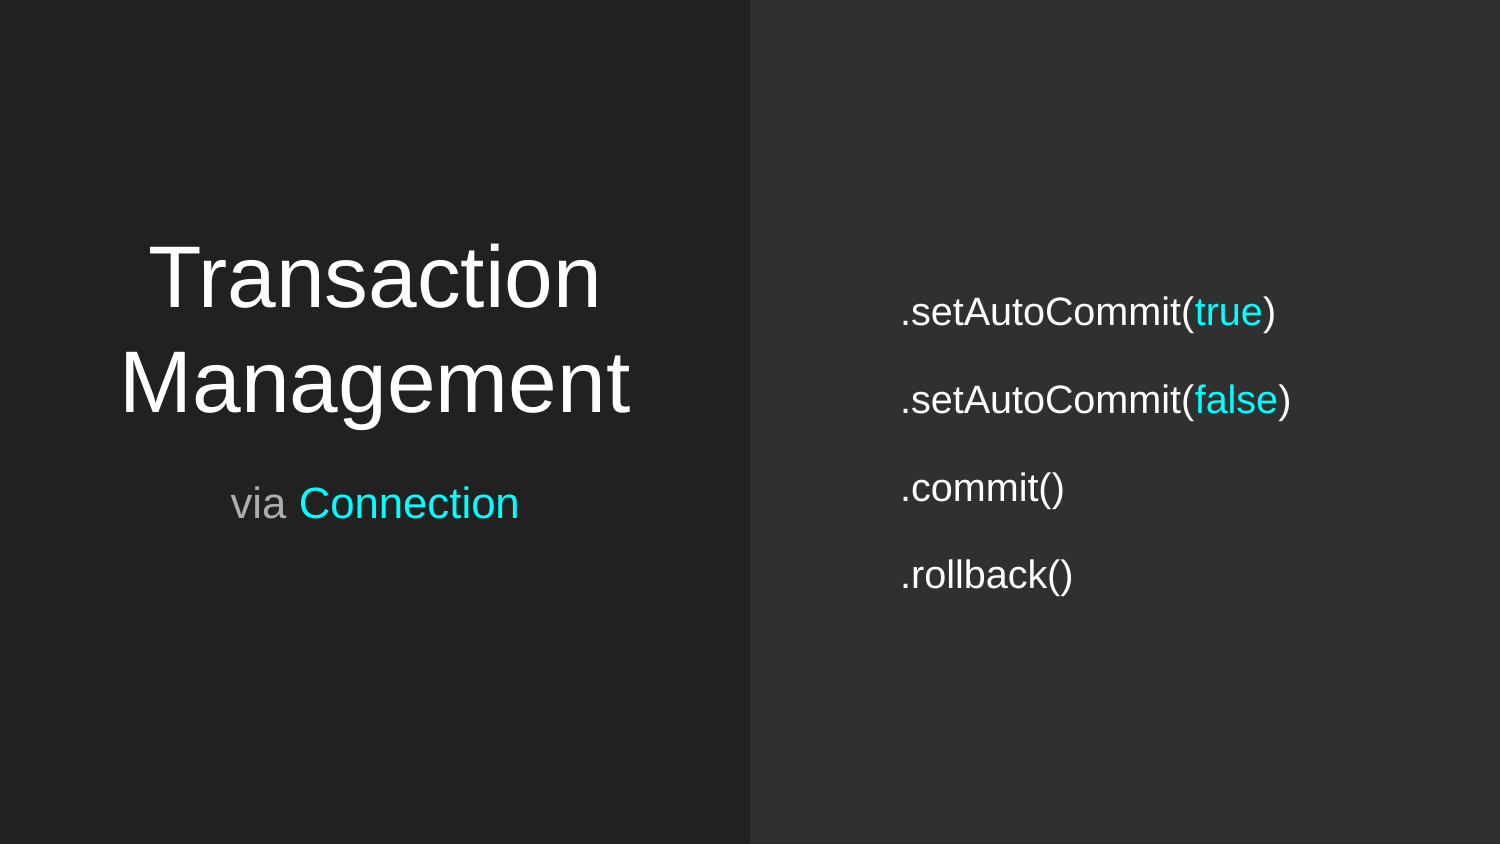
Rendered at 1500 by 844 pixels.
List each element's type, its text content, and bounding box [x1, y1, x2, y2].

subtitle via Connection [43, 459, 708, 663]
title Transaction Management [43, 202, 708, 446]
list .setAutoCommit(true) .setAutoCommit(false) .commit() .rollback() [810, 72, 1440, 725]
